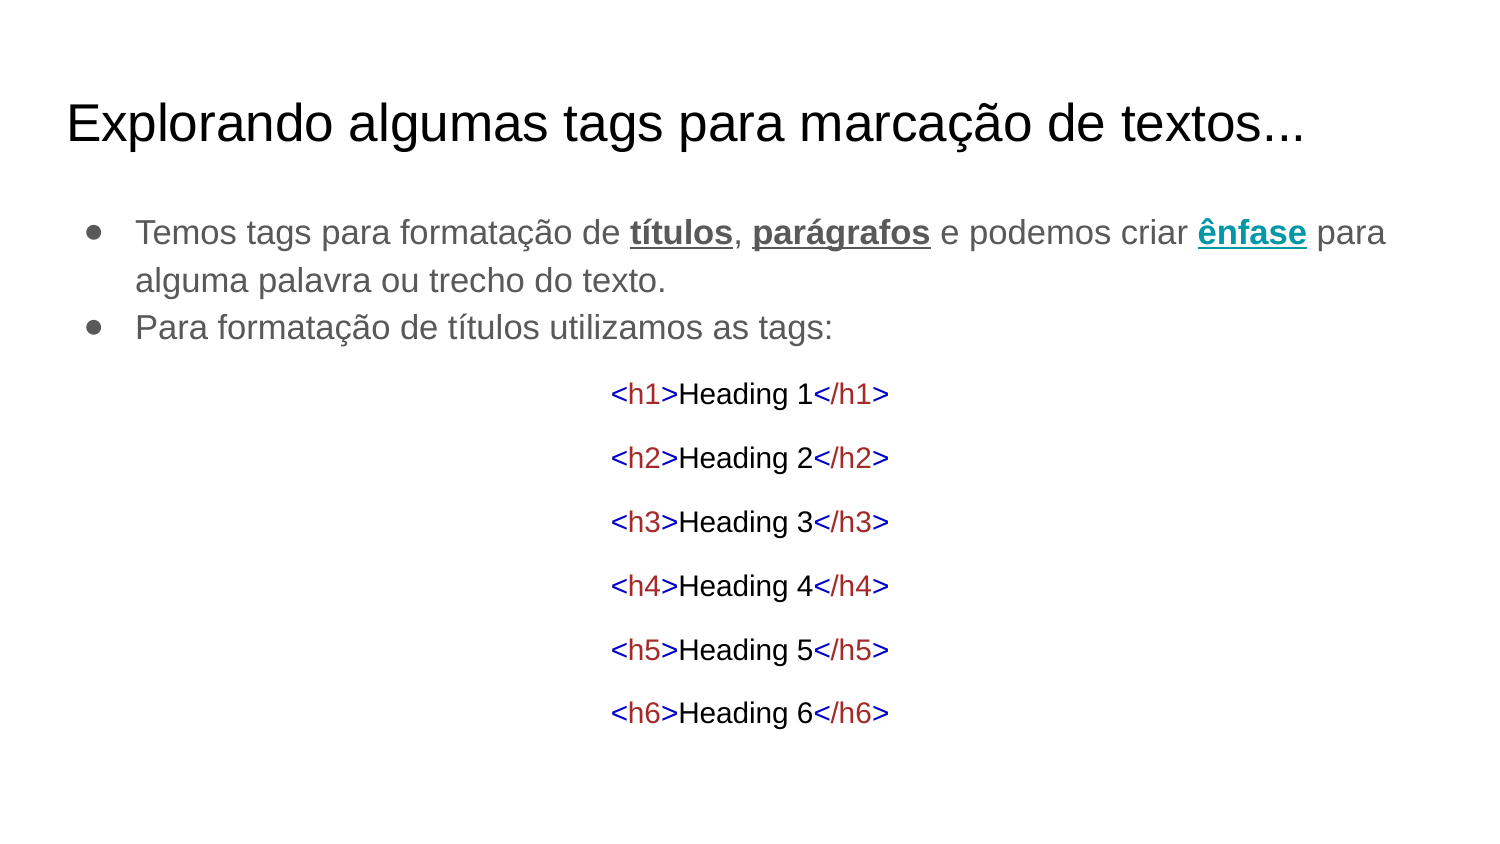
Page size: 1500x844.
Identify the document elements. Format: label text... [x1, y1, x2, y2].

title Explorando algumas tags para marcação de textos... [51, 72, 1449, 167]
list Temos tags para formatação de títulos, parágrafos e podemos criar ênfase para alguma palavra ou trecho do texto. Para formatação de títulos utilizamos as tags: <h1>Heading 1</h1> <h2>Heading 2</h2> <h3>Heading 3</h3> <h4>Heading 4</h4> <h5>Heading 5</h5> <h6>Heading 6</h6> [51, 189, 1449, 750]
